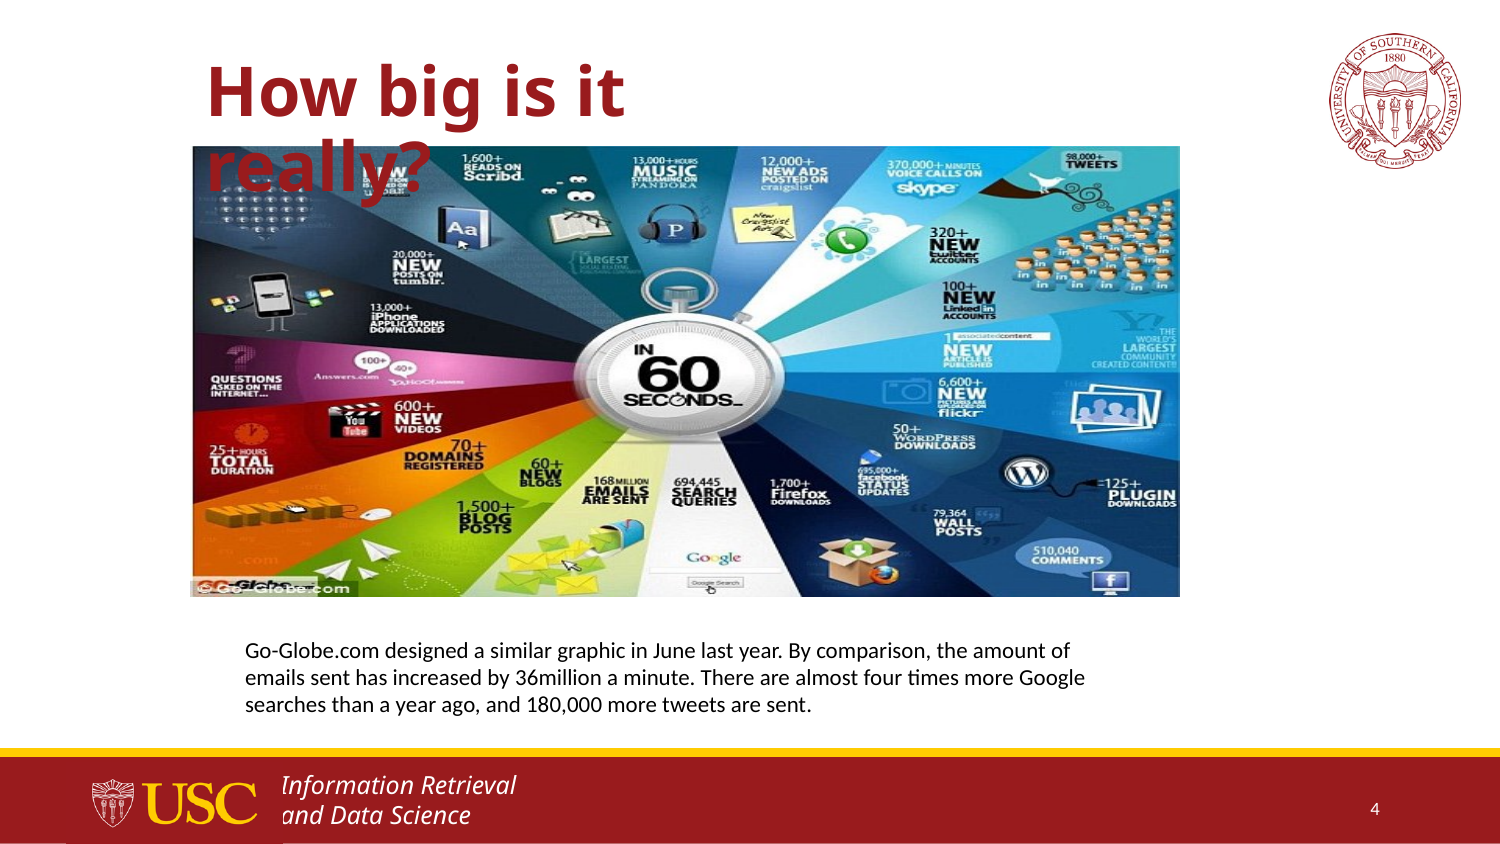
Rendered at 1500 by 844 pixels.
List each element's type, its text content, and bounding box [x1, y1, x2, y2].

title How big is it really? [190, 42, 804, 146]
picture [190, 146, 1180, 597]
picture [66, 762, 283, 844]
slide_number 4 [1319, 785, 1395, 831]
text_box Go-Globe.com designed a similar graphic in June last year. By comparison, the amount of emails sent has increased by 36million a minute. There are almost four times more Google searches than a year ago, and 180,000 more tweets are sent. [230, 627, 1114, 725]
picture [1329, 33, 1461, 169]
